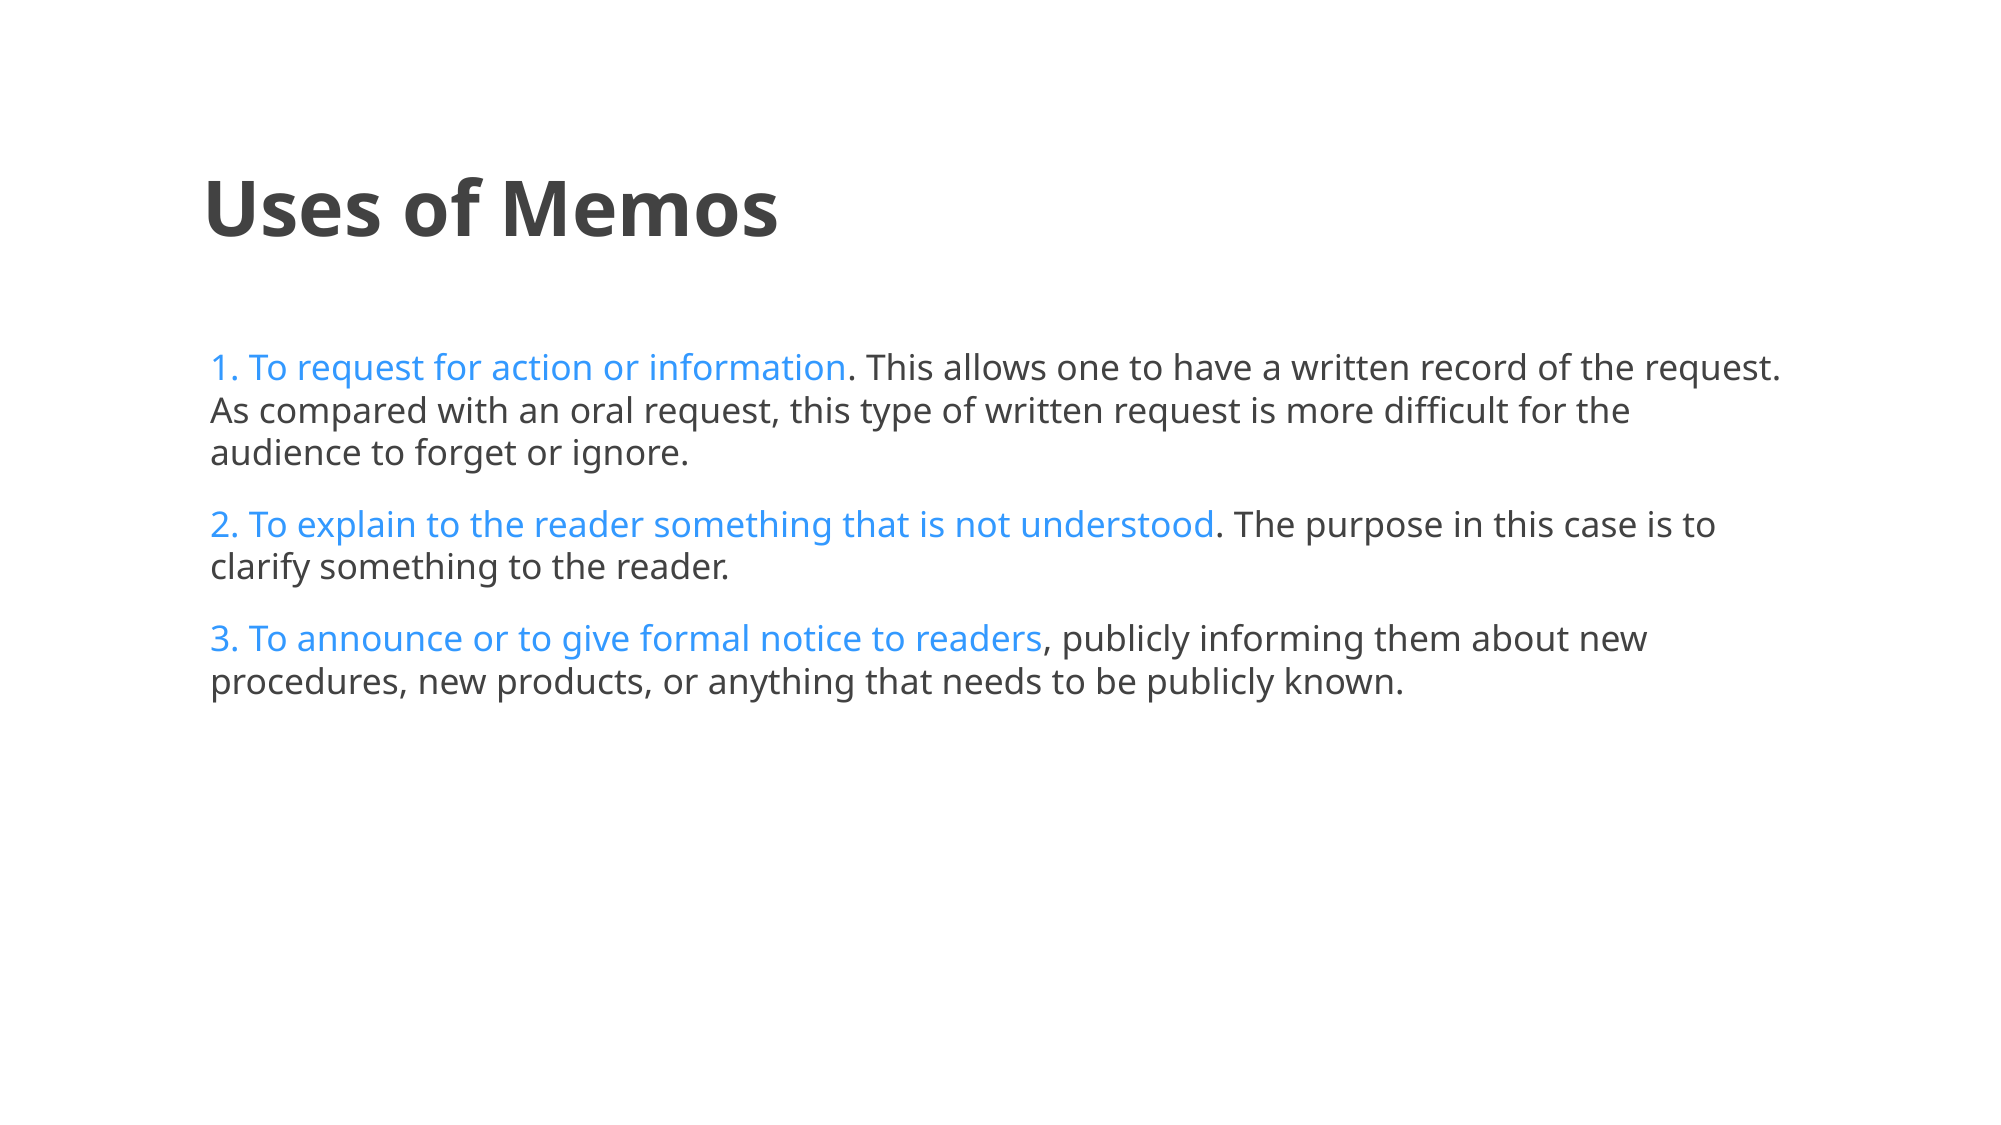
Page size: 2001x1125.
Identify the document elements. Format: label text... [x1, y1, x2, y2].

list 1. To request for action or information. This allows one to have a written record of the request. As compared with an oral request, this type of written request is more difficult for the audience to forget or ignore. 2. To explain to the reader something that is not understood. The purpose in this case is to clarify something to the reader. 3. To announce or to give formal notice to readers, publicly informing them about new procedures, new products, or anything that needs to be publicly known. [187, 337, 1808, 1000]
title Uses of Memos [187, 99, 1808, 323]
